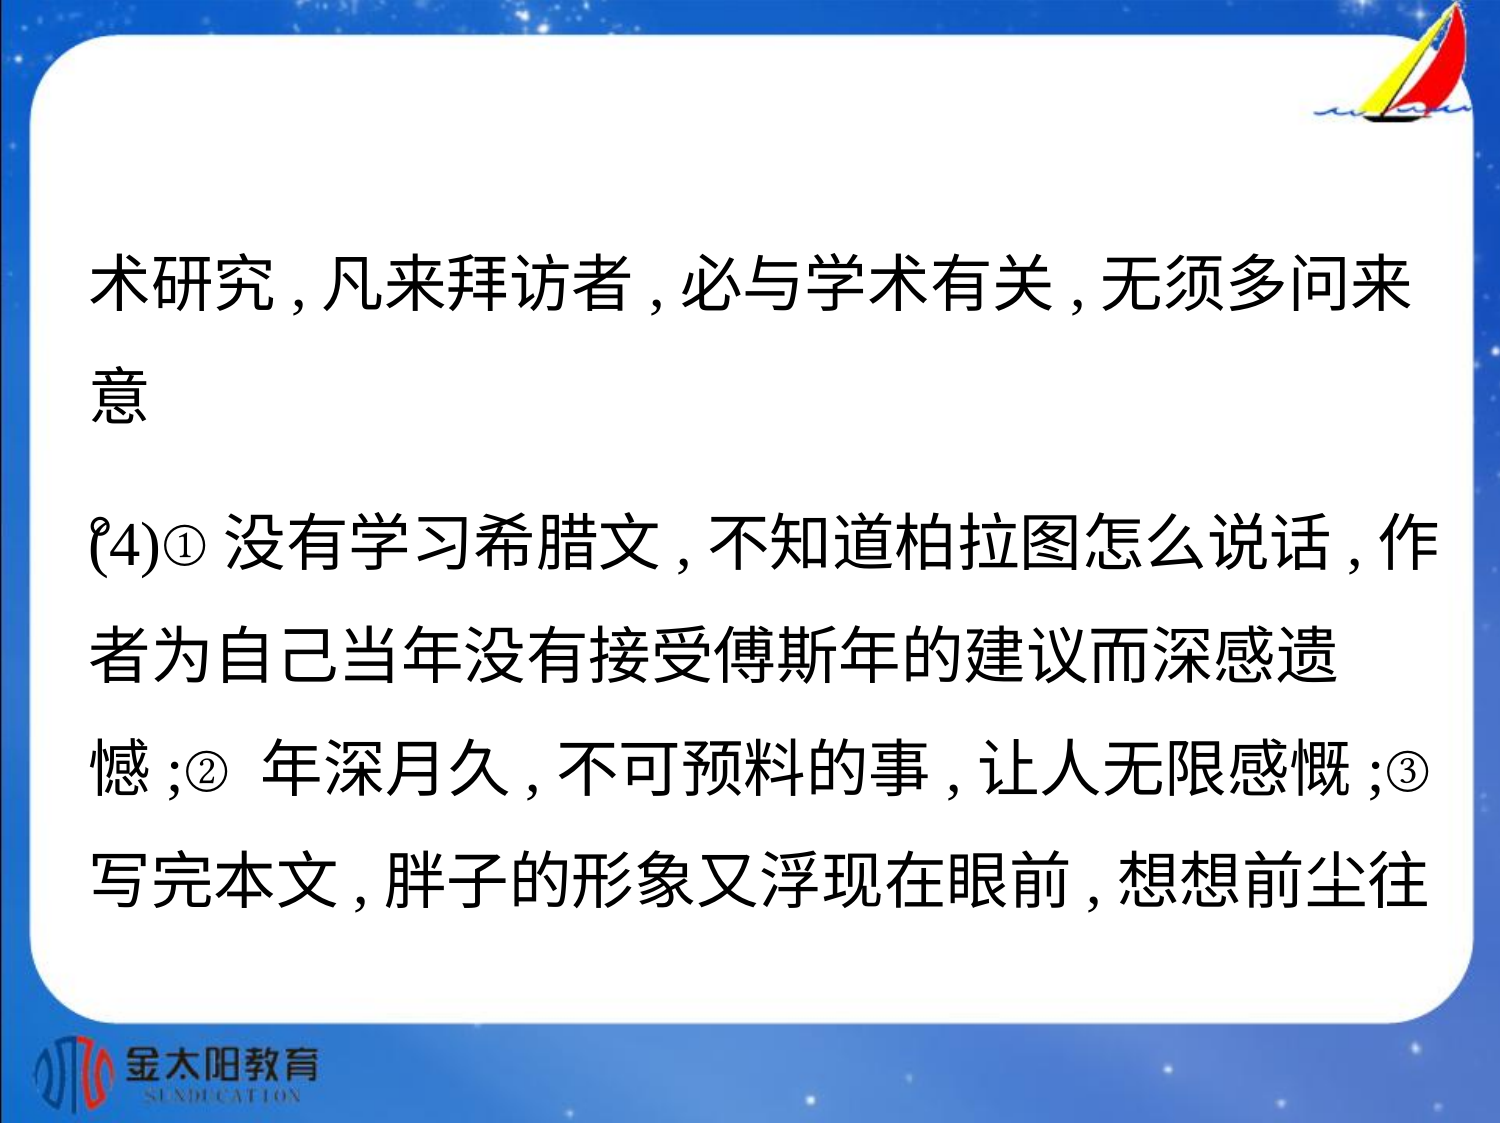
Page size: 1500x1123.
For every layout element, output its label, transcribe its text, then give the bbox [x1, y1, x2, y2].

text_box 术研究,凡来拜访者,必与学术有关,无须多问来意 。 [88, 206, 1453, 465]
text_box (4)①没有学习希腊文,不知道柏拉图怎么说话,作 者为自己当年没有接受傅斯年的建议而深感遗 憾;②年深月久,不可预料的事,让人无限感慨;③ 写完本文,胖子的形象又浮现在眼前,想想前尘往 [88, 465, 1453, 917]
picture [0, 0, 1500, 1123]
